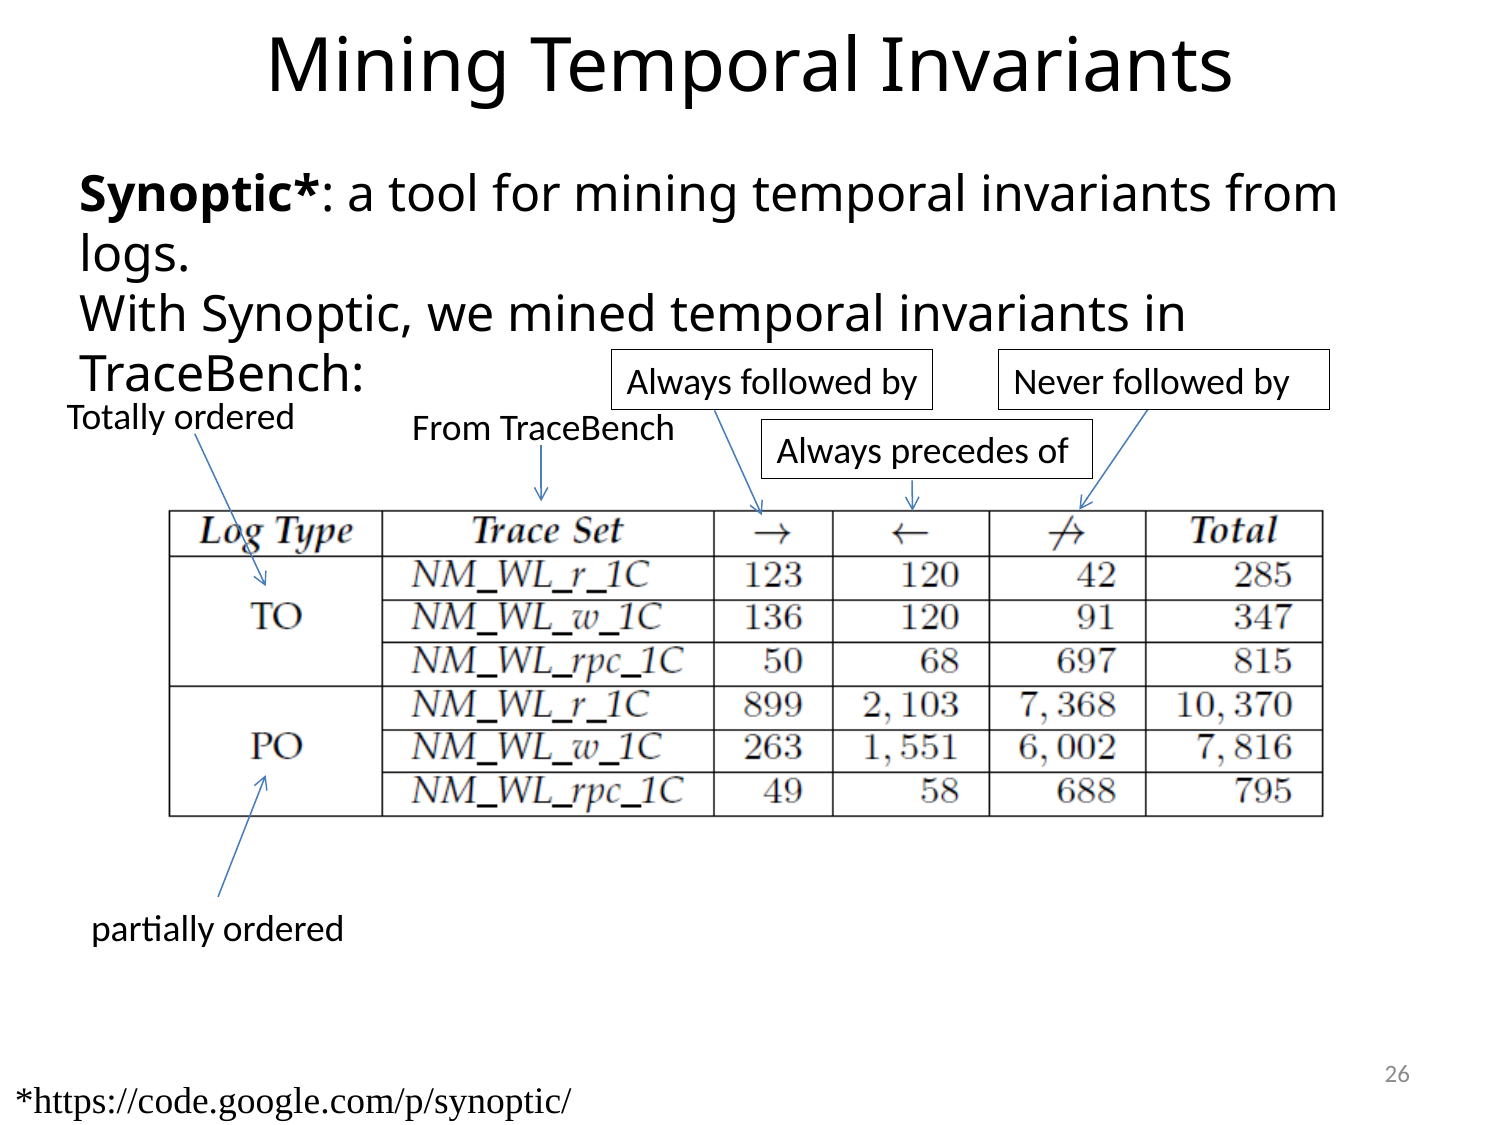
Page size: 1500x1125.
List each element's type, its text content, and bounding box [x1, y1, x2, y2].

text_box Synoptic*: a tool for mining temporal invariants from logs. With Synoptic, we mined temporal invariants in TraceBench: [64, 154, 1424, 410]
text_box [396, 395, 604, 502]
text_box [50, 384, 313, 587]
slide_number 26 [1074, 1042, 1425, 1103]
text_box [74, 774, 362, 958]
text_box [610, 349, 1330, 516]
title Mining Temporal Invariants [0, 0, 1500, 114]
text_box *https://code.google.com/p/synoptic/ [0, 1068, 1359, 1125]
picture [158, 500, 1330, 825]
